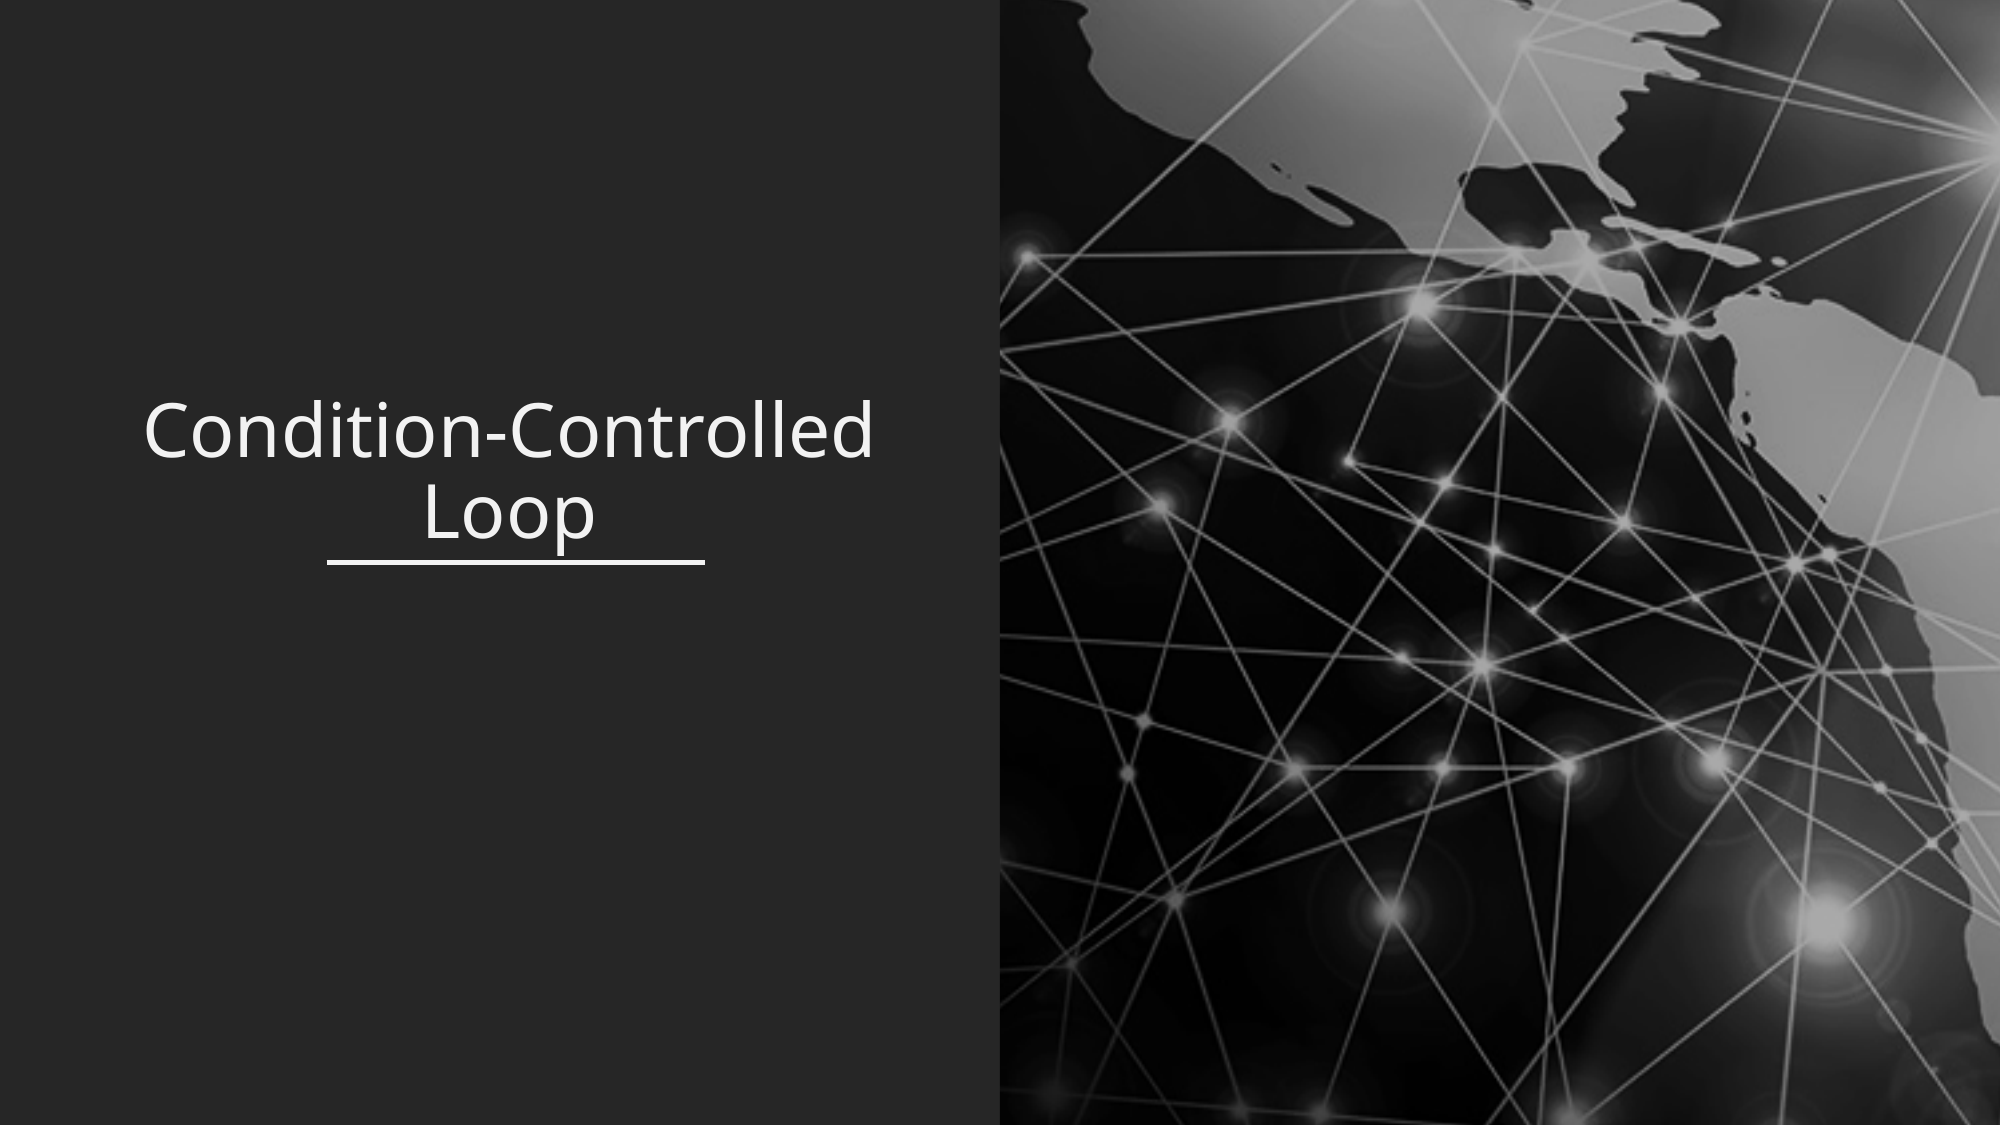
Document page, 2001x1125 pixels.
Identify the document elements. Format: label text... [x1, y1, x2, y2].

title Condition-Controlled Loop [90, 273, 930, 563]
picture [999, 0, 2000, 1125]
